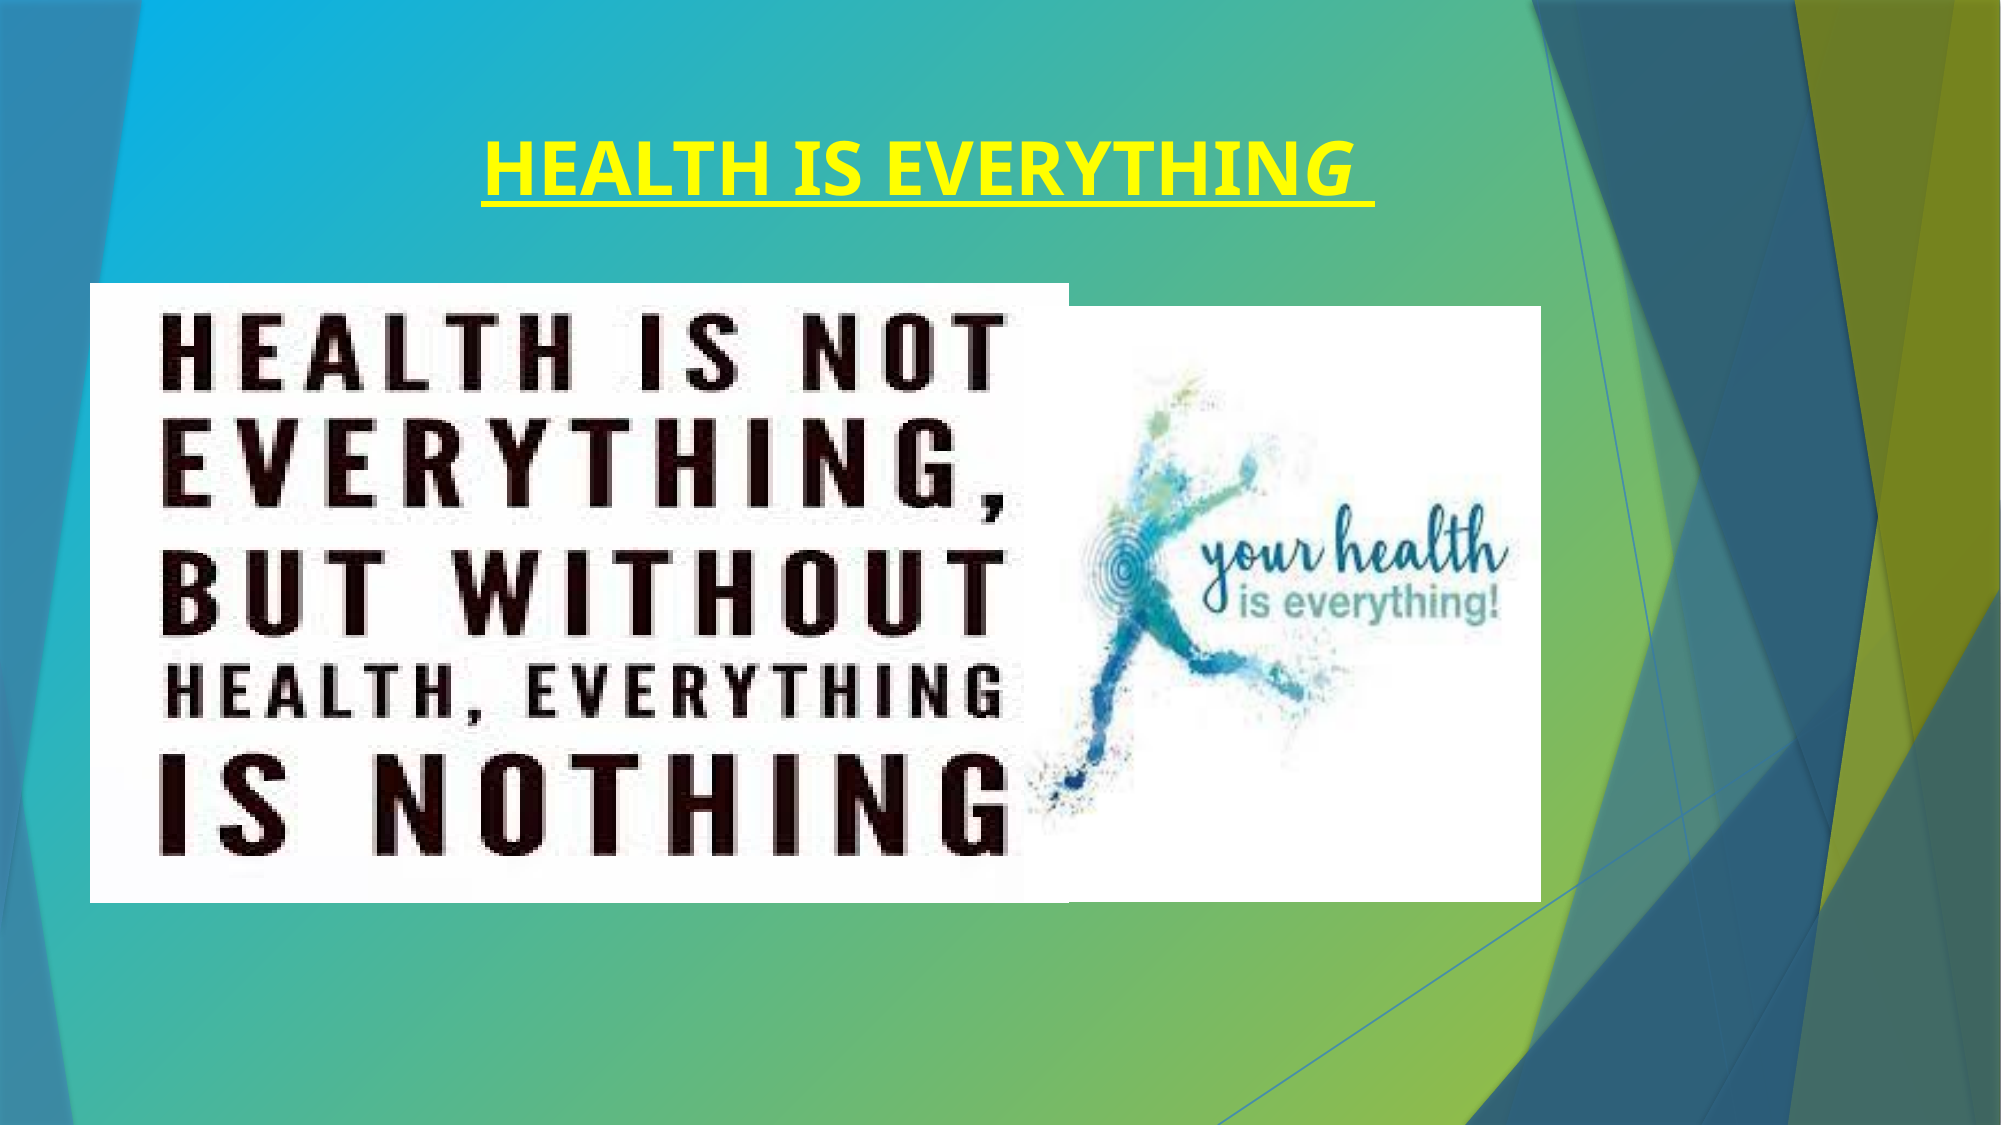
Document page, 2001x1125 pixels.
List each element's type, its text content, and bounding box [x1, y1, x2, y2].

title HEALTH IS EVERYTHING [237, 61, 1391, 219]
picture [90, 283, 1541, 903]
